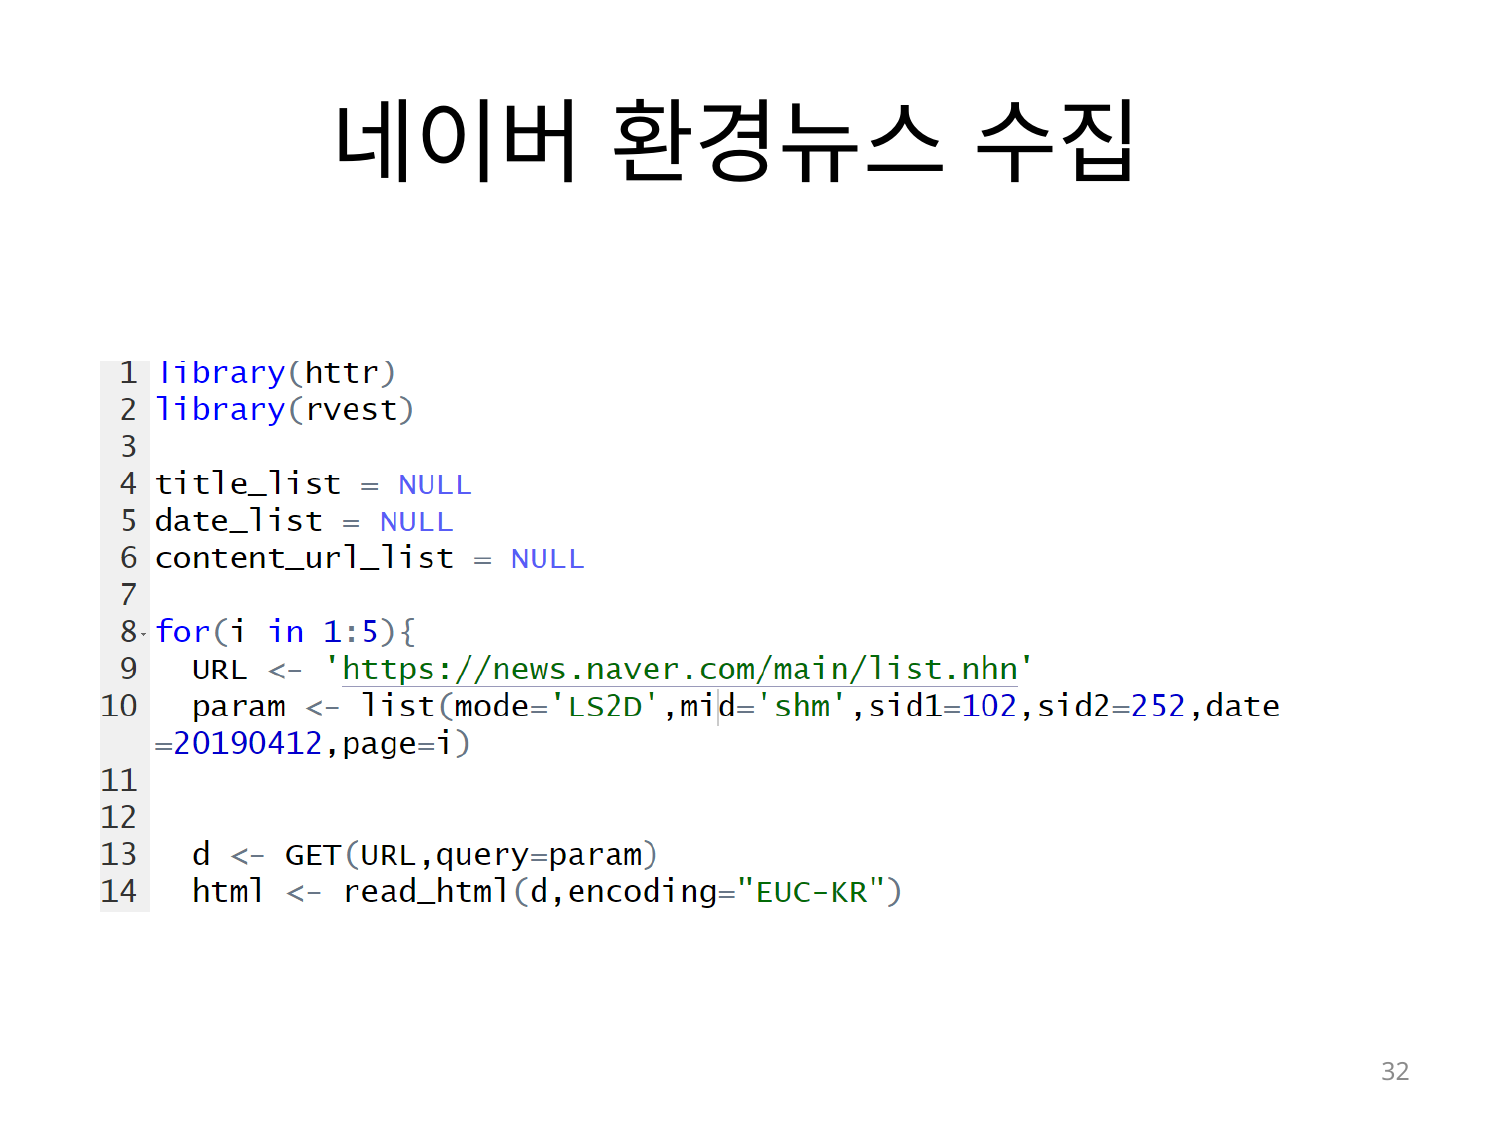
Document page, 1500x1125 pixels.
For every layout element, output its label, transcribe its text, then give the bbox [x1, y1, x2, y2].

title 네이버 환경뉴스 수집 [75, 45, 1425, 233]
slide_number 32 [1074, 1042, 1425, 1103]
picture [100, 361, 1353, 912]
